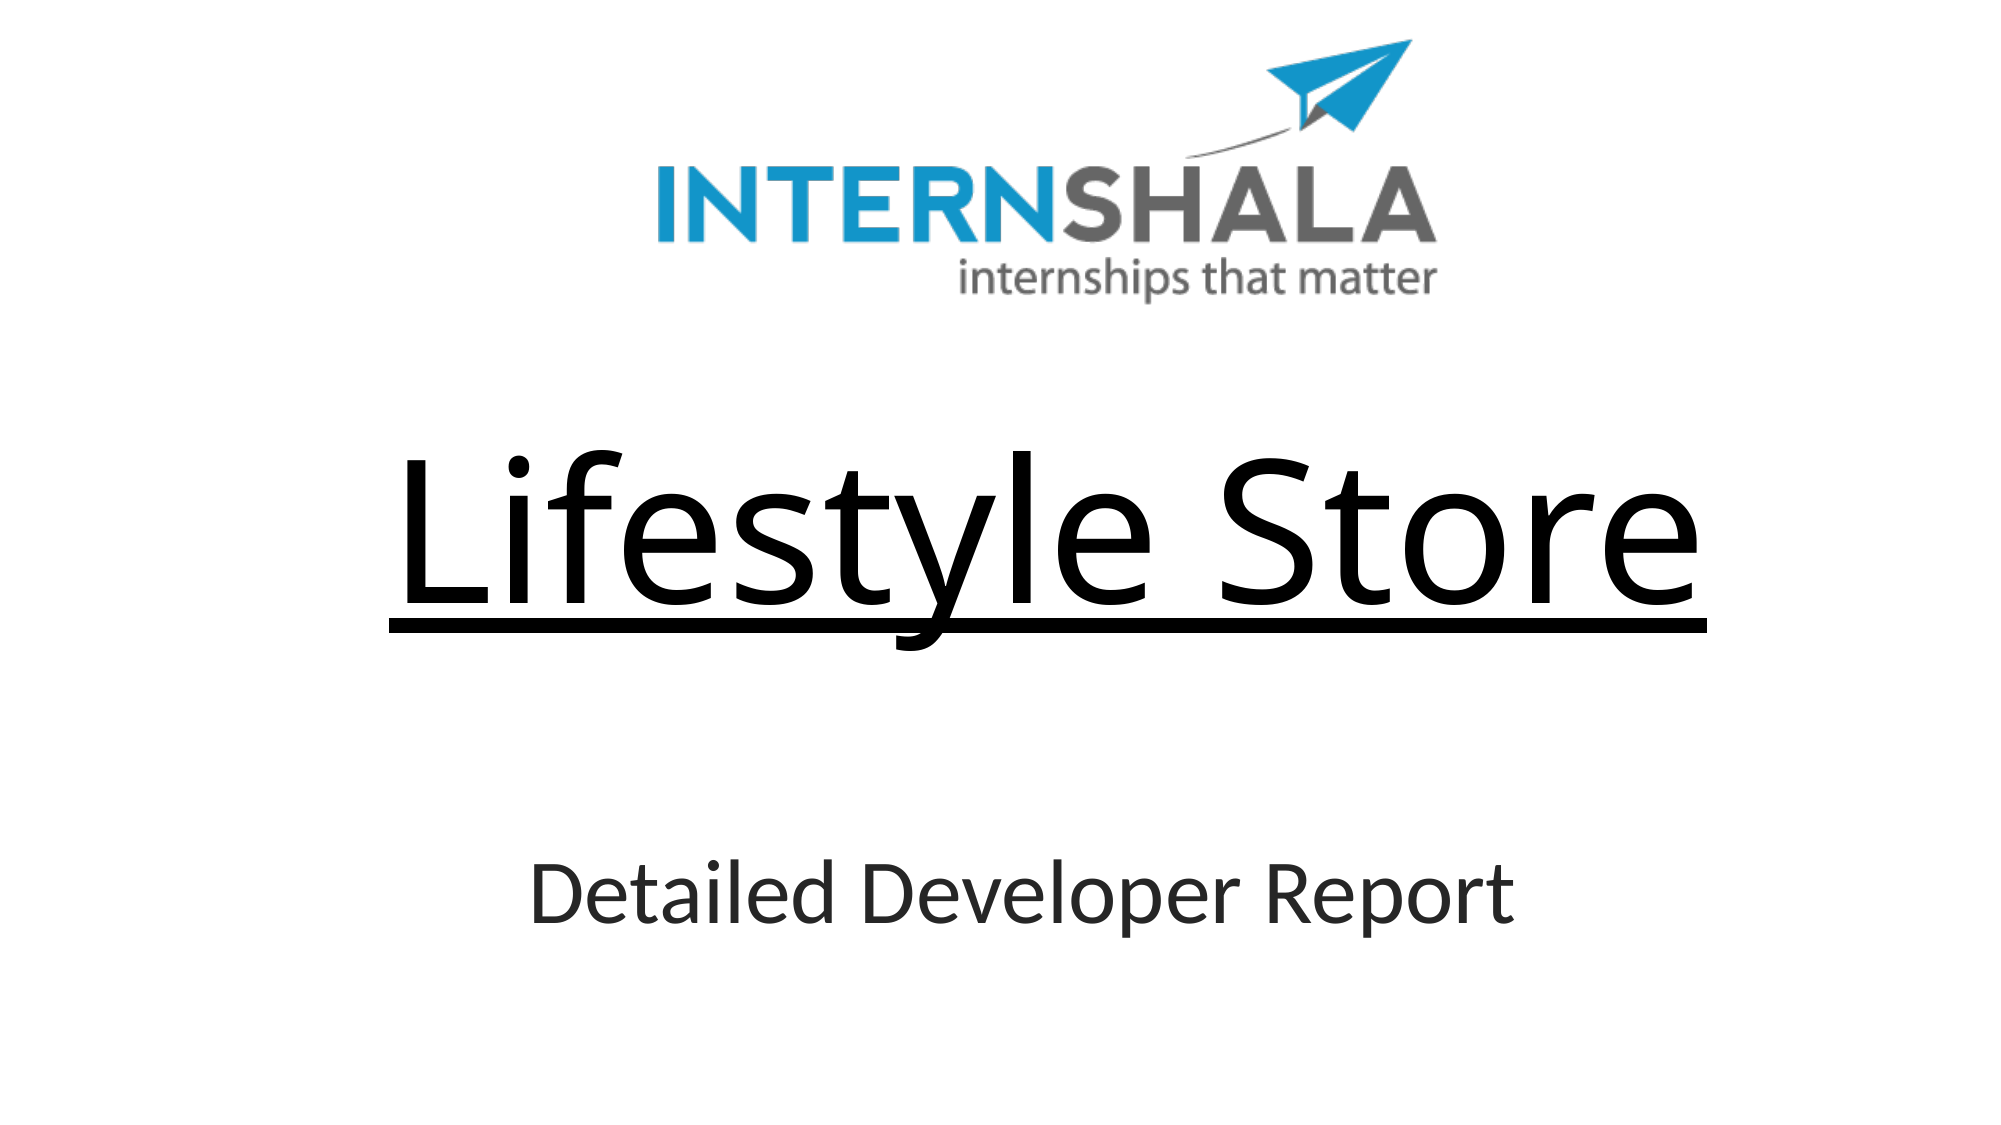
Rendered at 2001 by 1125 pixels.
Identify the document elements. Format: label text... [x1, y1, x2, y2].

subtitle Detailed Developer Report [283, 836, 1784, 1109]
picture [657, 37, 1439, 306]
title Lifestyle Store [188, 334, 1908, 654]
